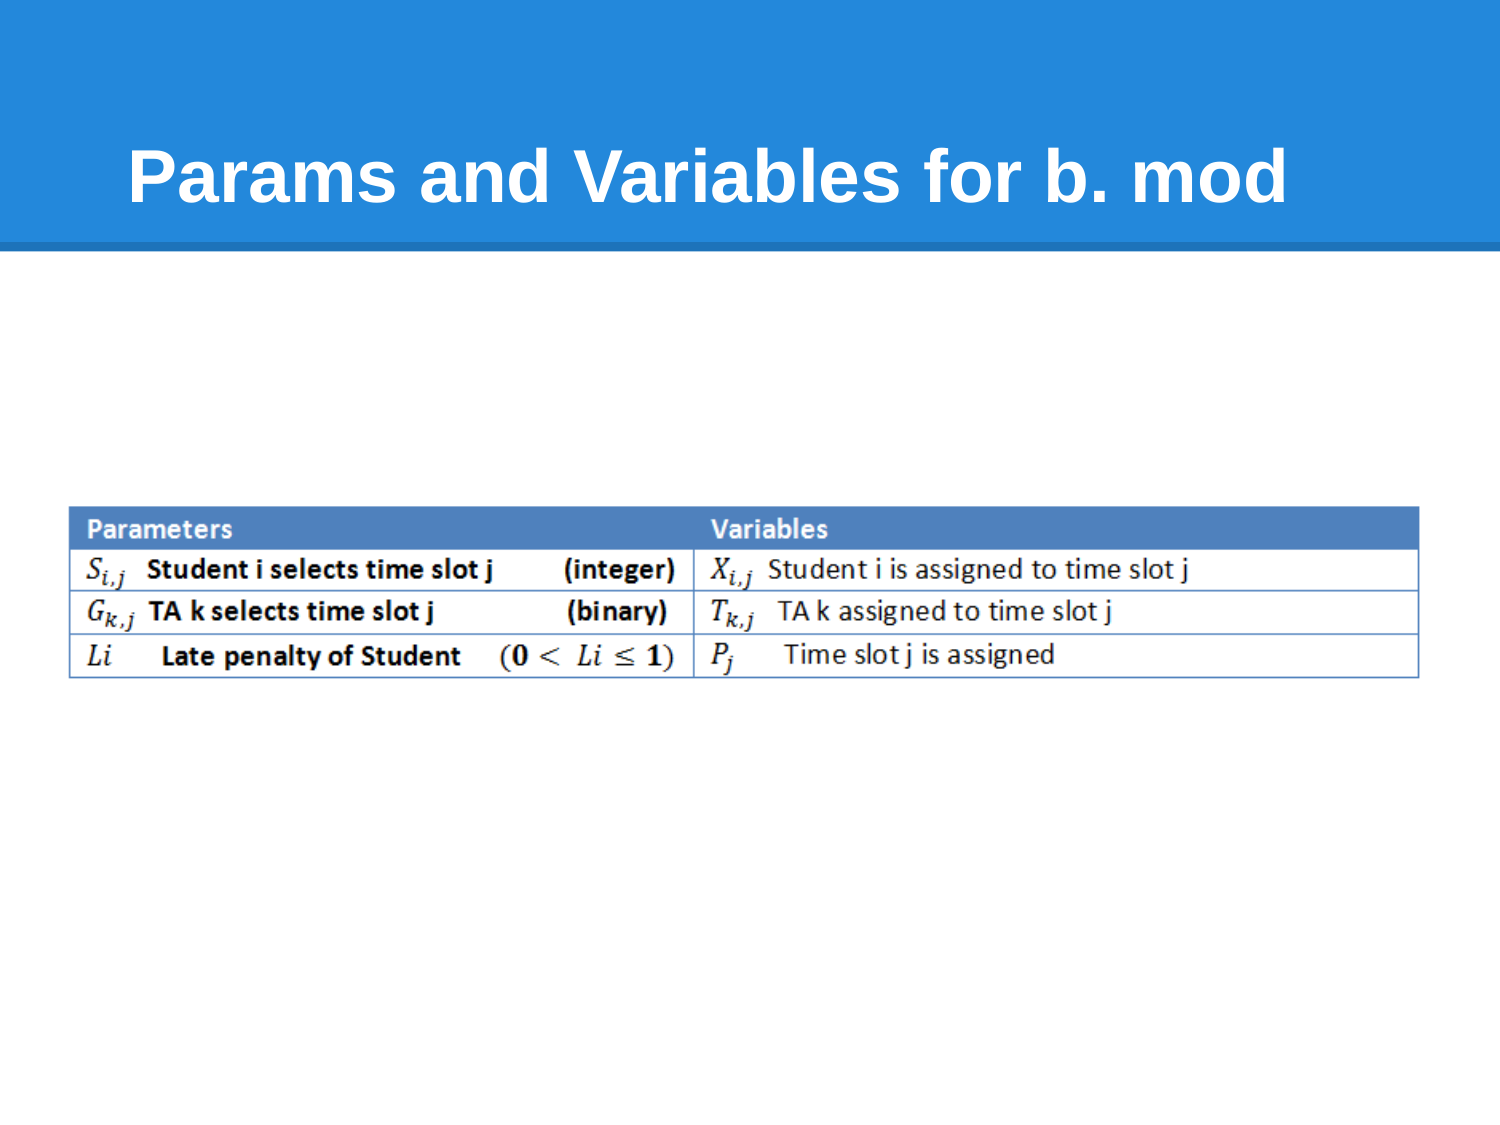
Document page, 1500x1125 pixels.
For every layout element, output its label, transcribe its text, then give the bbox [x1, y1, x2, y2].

text_box [58, 497, 1442, 685]
title Params and Variables for b. mod [75, 45, 1425, 233]
